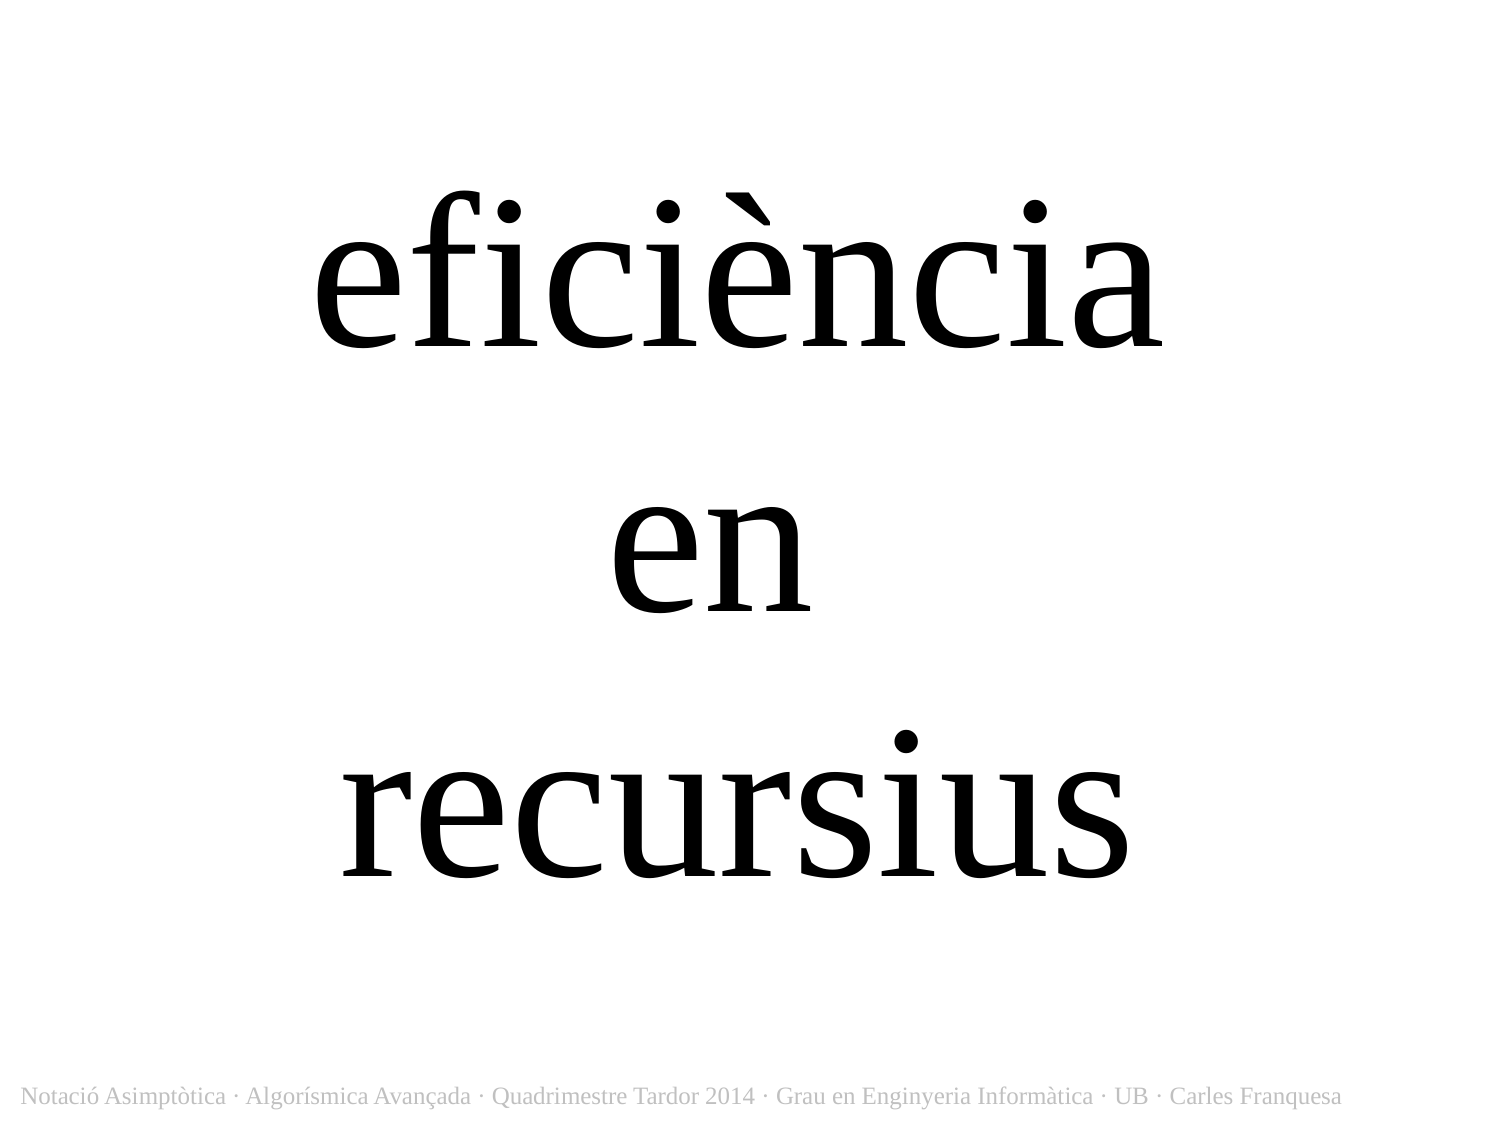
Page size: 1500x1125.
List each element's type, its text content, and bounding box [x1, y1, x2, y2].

text_box eficiència en recursius [206, 118, 1270, 928]
